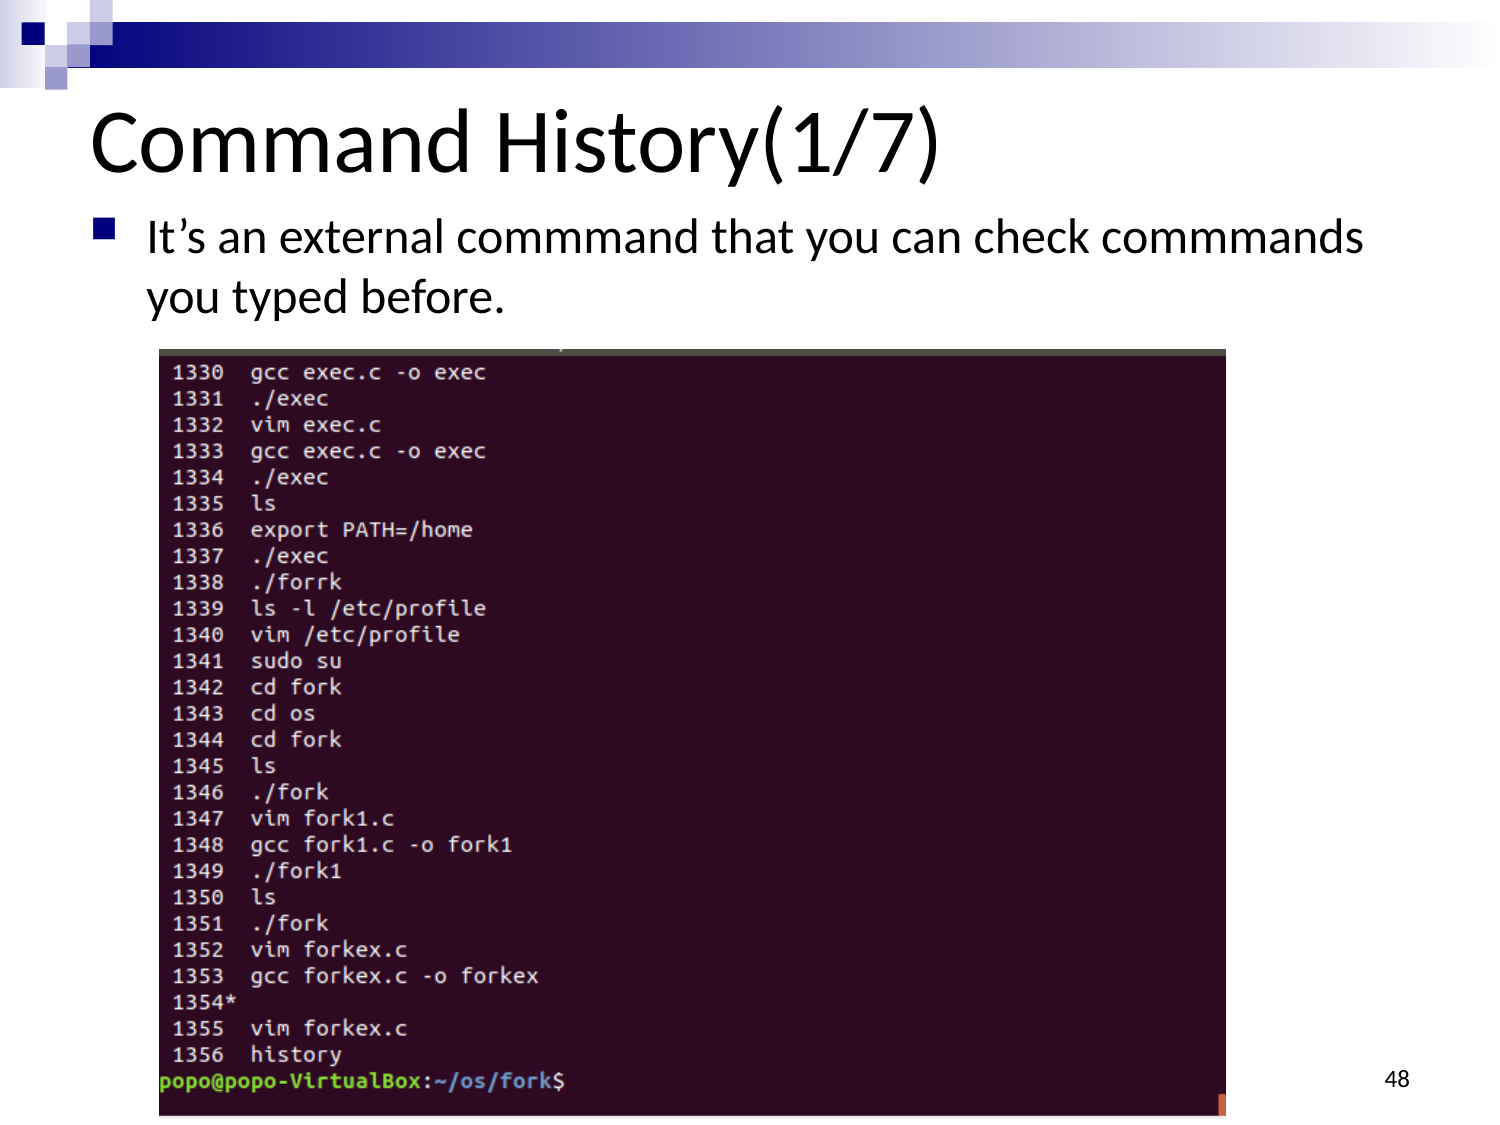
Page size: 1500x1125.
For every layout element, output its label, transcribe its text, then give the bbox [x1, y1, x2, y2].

title Command History(1/7) [75, 75, 1425, 196]
slide_number 48 [1230, 1025, 1425, 1100]
picture [159, 348, 1226, 1119]
list It’s an external commmand that you can check commmands you typed before. [75, 196, 1425, 951]
